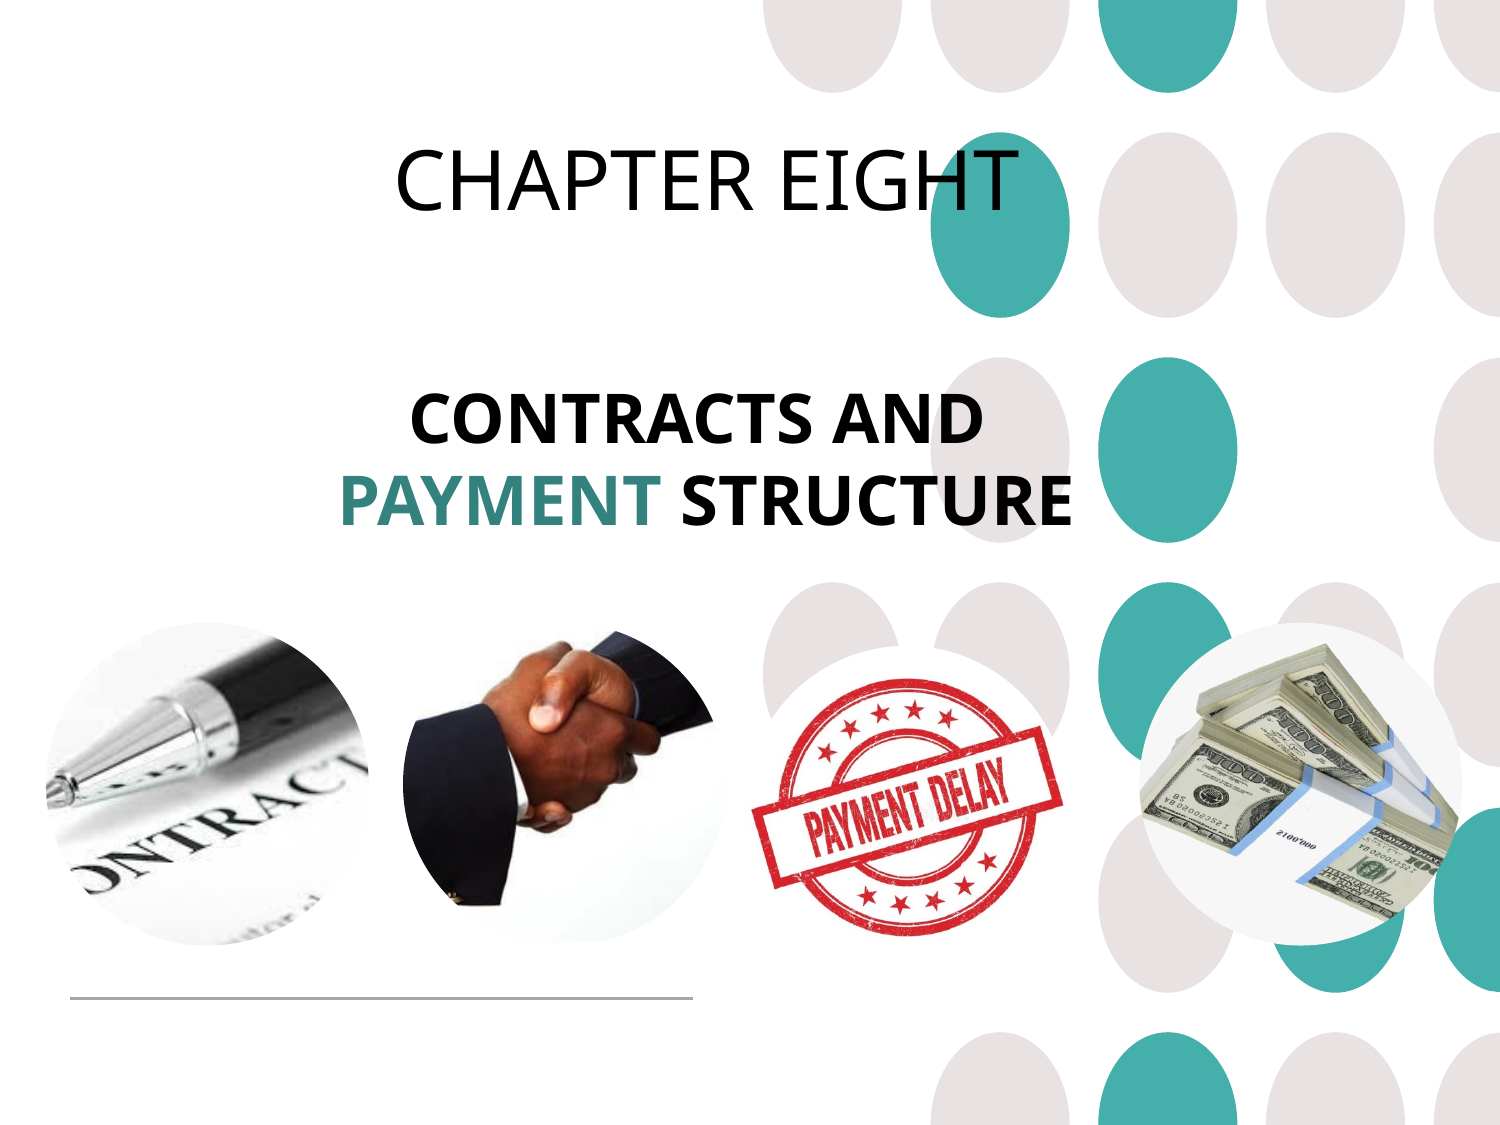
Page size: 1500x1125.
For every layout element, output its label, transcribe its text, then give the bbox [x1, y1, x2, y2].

picture [1139, 622, 1463, 946]
text_box CHAPTER EIGHT [378, 119, 1036, 235]
picture [745, 645, 1069, 969]
text_box CONTRACTS AND PAYMENT STRUCTURE [326, 369, 1087, 546]
picture [402, 622, 726, 946]
picture [45, 622, 369, 946]
